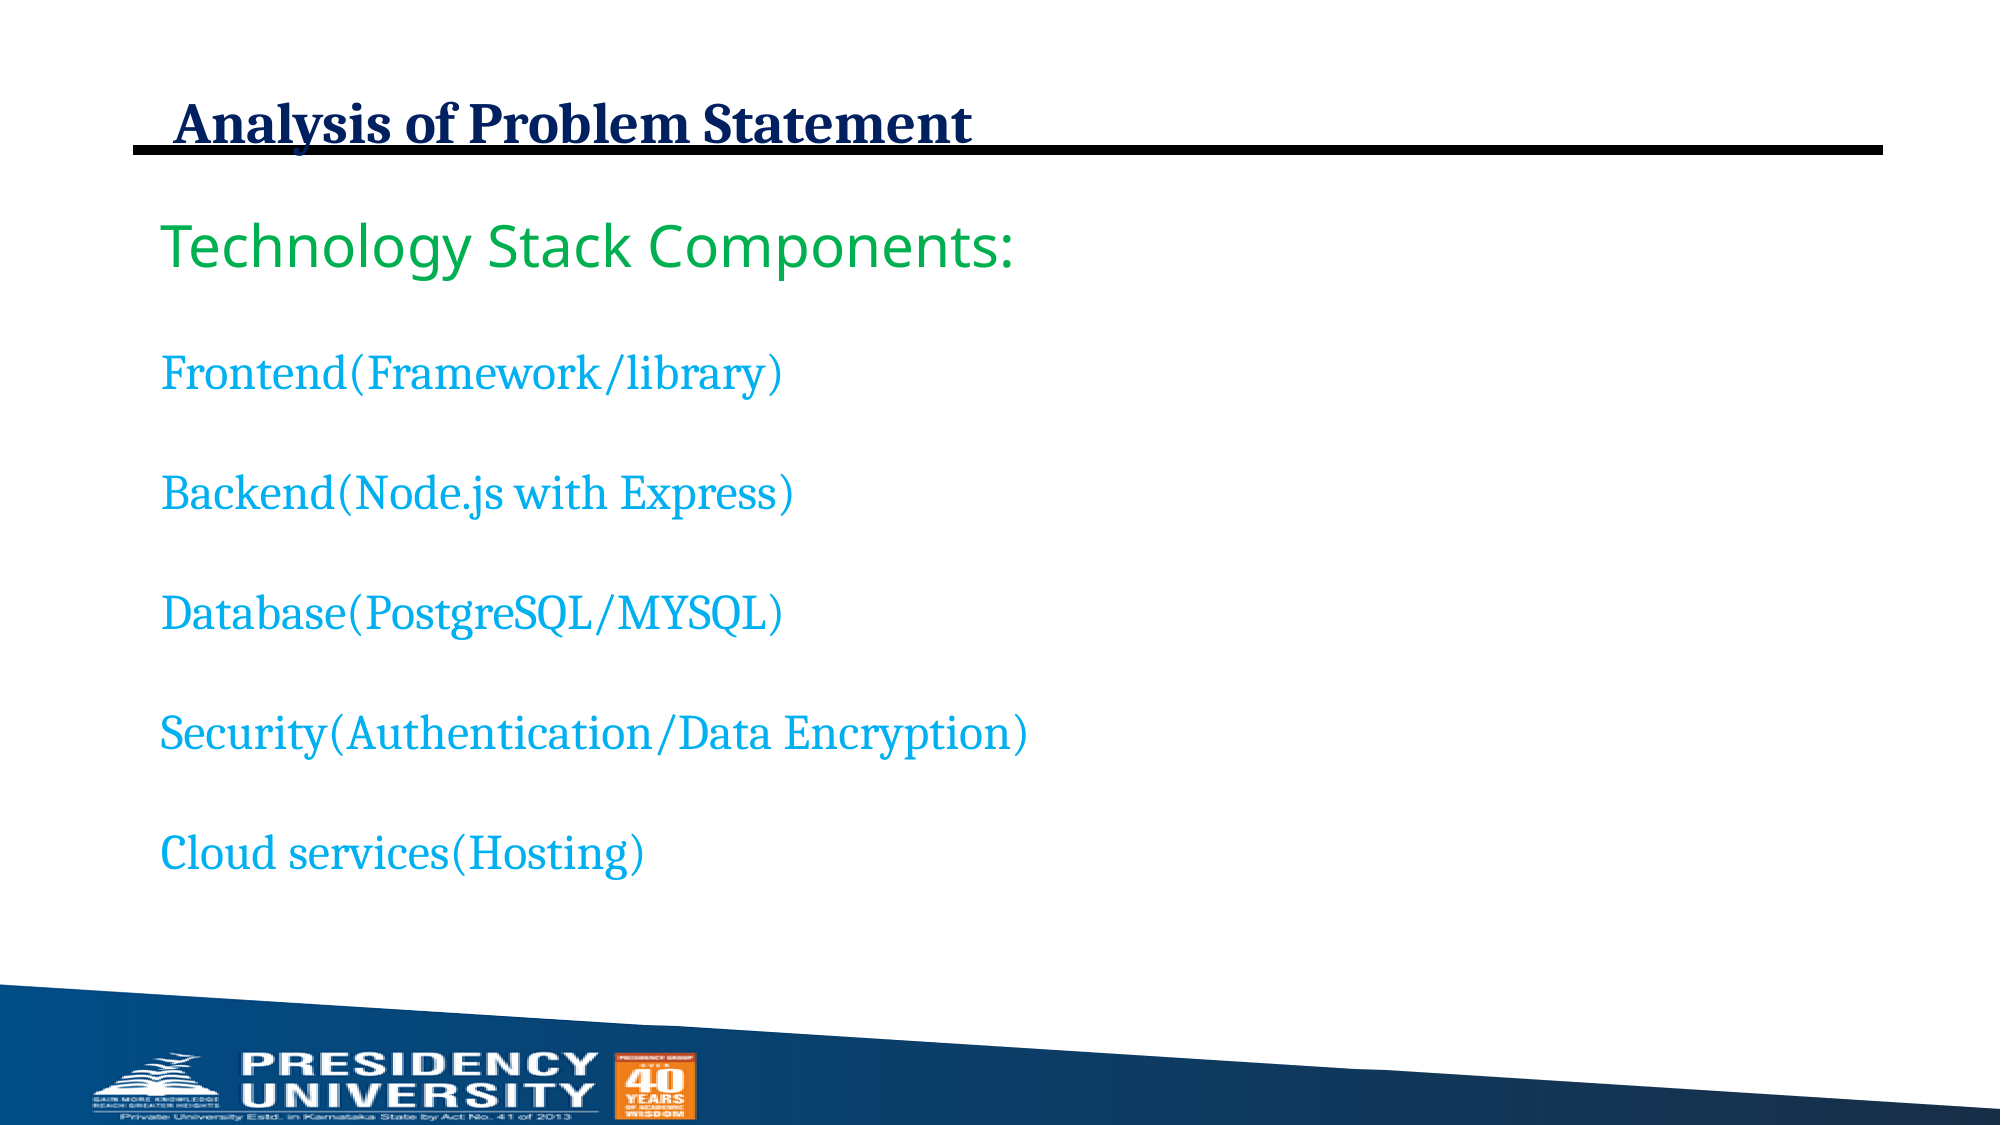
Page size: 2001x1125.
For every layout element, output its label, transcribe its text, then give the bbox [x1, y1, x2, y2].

picture [0, 982, 2000, 1125]
list Technology Stack Components: Frontend(Framework/library) Backend(Node.js with Express) Database(PostgreSQL/MYSQL) Security(Authentication/Data Encryption) Cloud services(Hosting) [120, 201, 1871, 1015]
title Analysis of Problem Statement [133, 45, 1884, 125]
